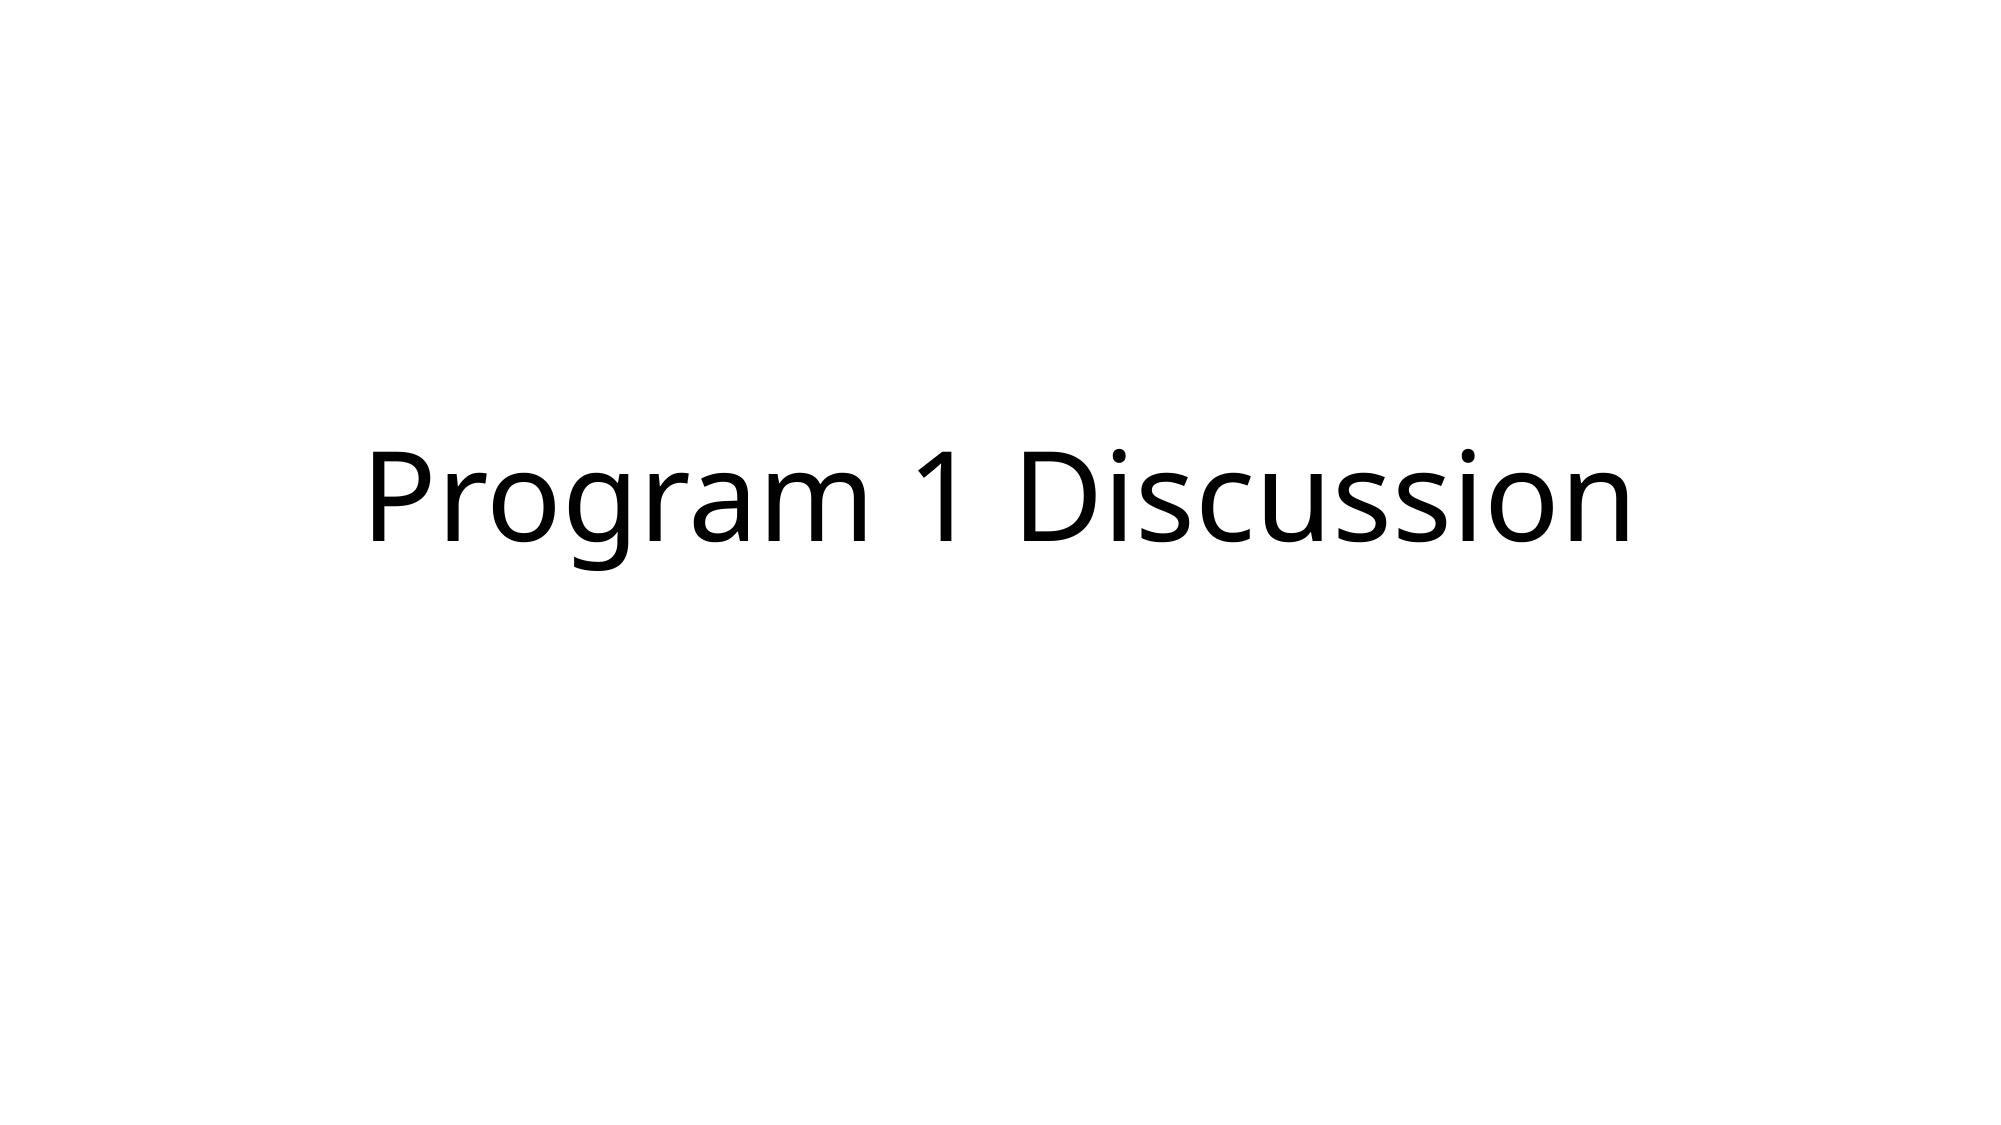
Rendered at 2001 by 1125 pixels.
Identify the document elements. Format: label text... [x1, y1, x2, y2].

title Program 1 Discussion [249, 184, 1750, 576]
